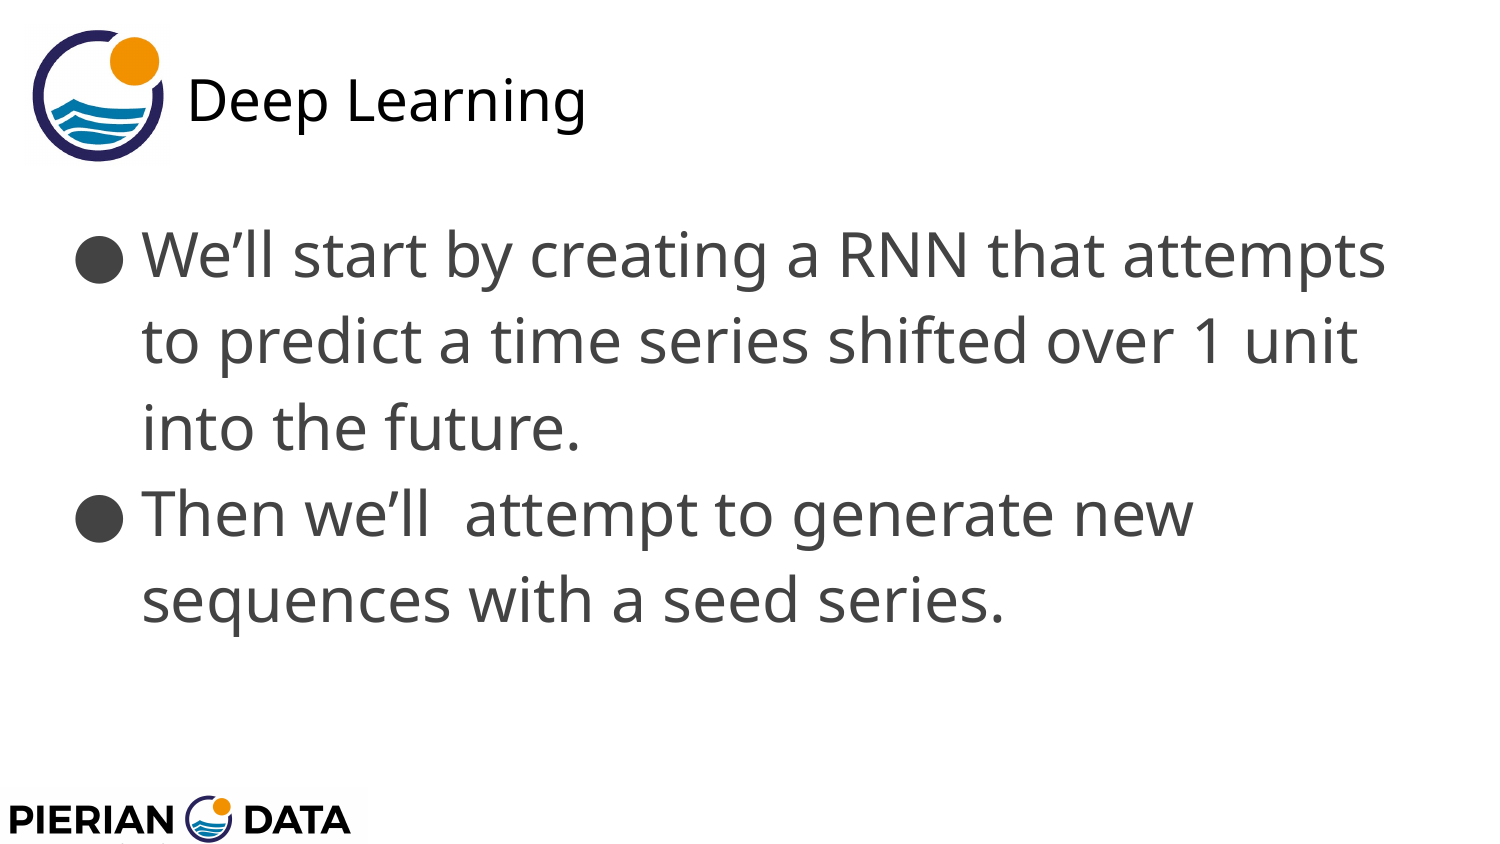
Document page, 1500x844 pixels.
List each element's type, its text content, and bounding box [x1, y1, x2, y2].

title Deep Learning [176, 48, 1449, 143]
picture [0, 787, 368, 844]
list We’ll start by creating a RNN that attempts to predict a time series shifted over 1 unit into the future. Then we’ll attempt to generate new sequences with a seed series. [51, 189, 1480, 750]
picture [24, 24, 172, 167]
